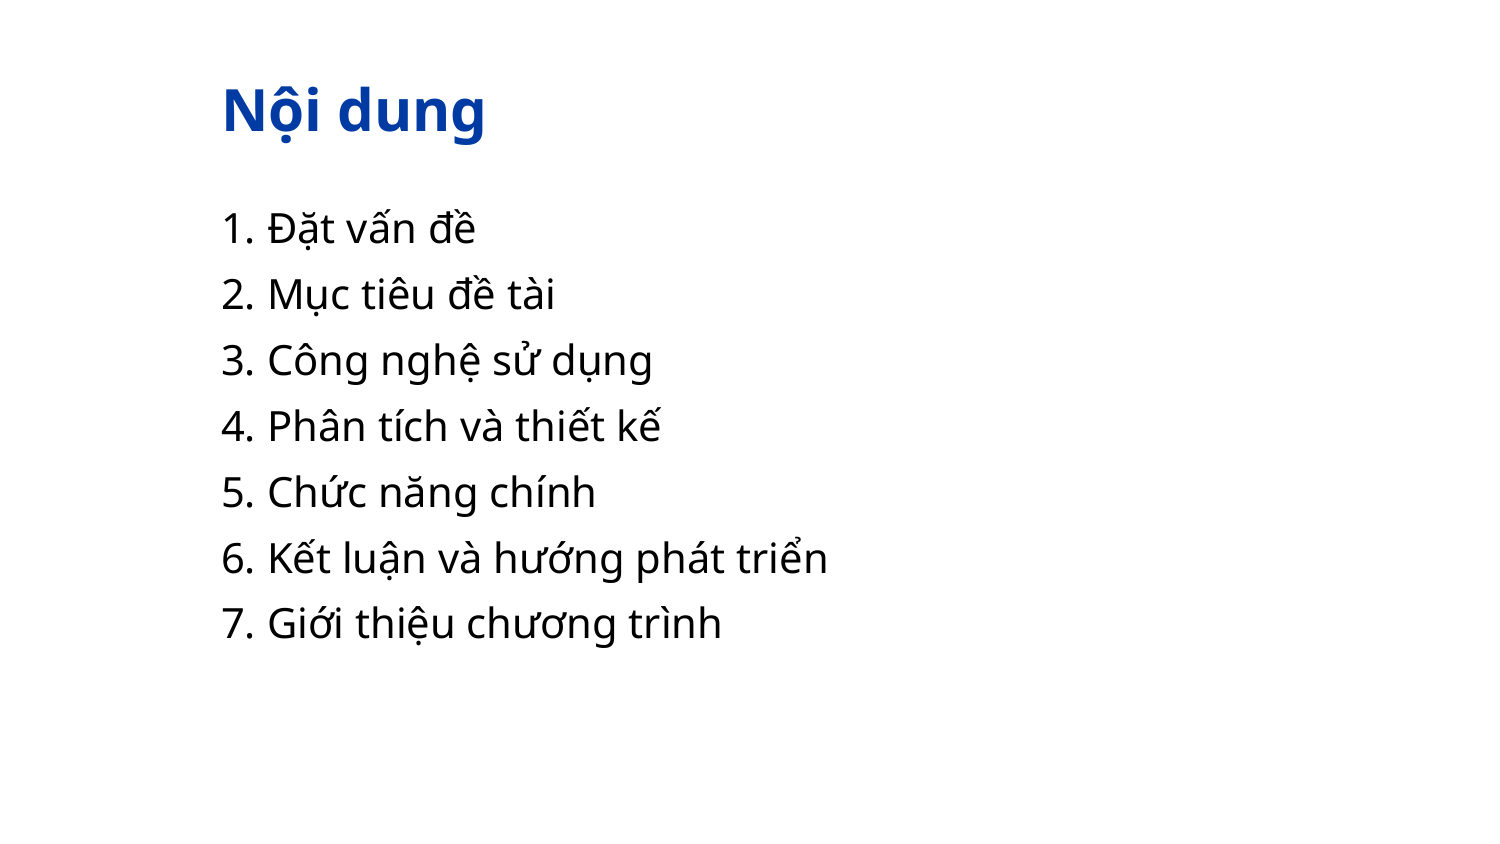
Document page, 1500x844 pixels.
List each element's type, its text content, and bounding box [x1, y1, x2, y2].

title Nội dung [205, 58, 960, 153]
list 1. Đặt vấn đề 2. Mục tiêu đề tài 3. Công nghệ sử dụng 4. Phân tích và thiết kế 5. Chức năng chính 6. Kết luận và hướng phát triển 7. Giới thiệu chương trình [205, 192, 960, 700]
